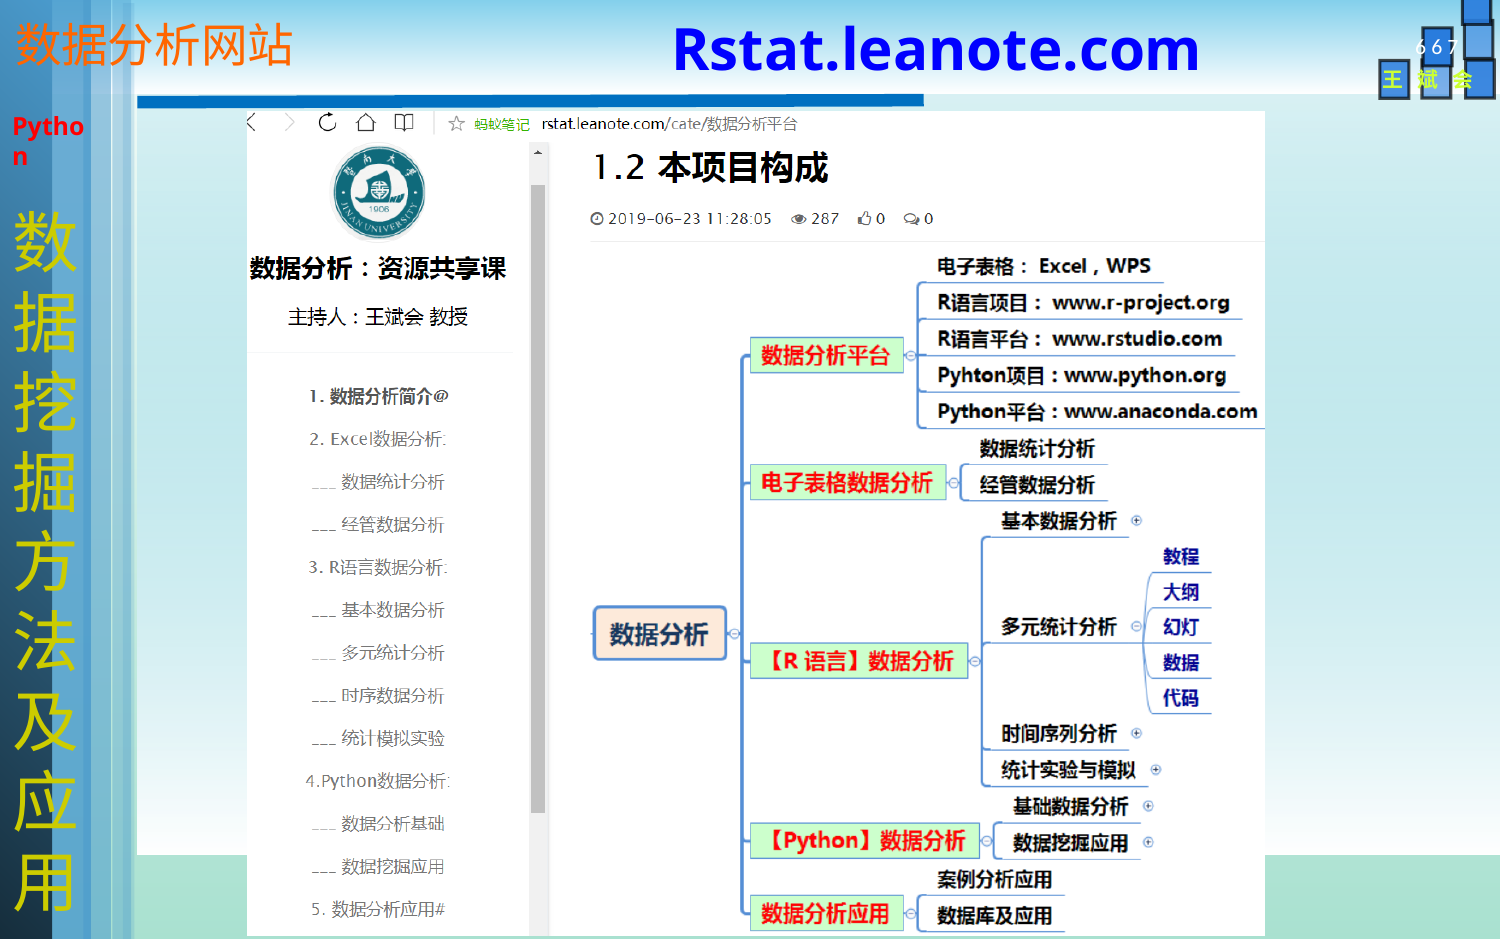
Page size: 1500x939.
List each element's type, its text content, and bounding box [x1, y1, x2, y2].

text_box 王 斌 会 [1367, 59, 1500, 100]
title 数据分析网站 [0, 15, 546, 81]
text_box Python 数据挖掘方法及应用 [0, 103, 116, 928]
text_box Rstat.leanote.com [656, 5, 1218, 90]
picture [247, 111, 1265, 936]
